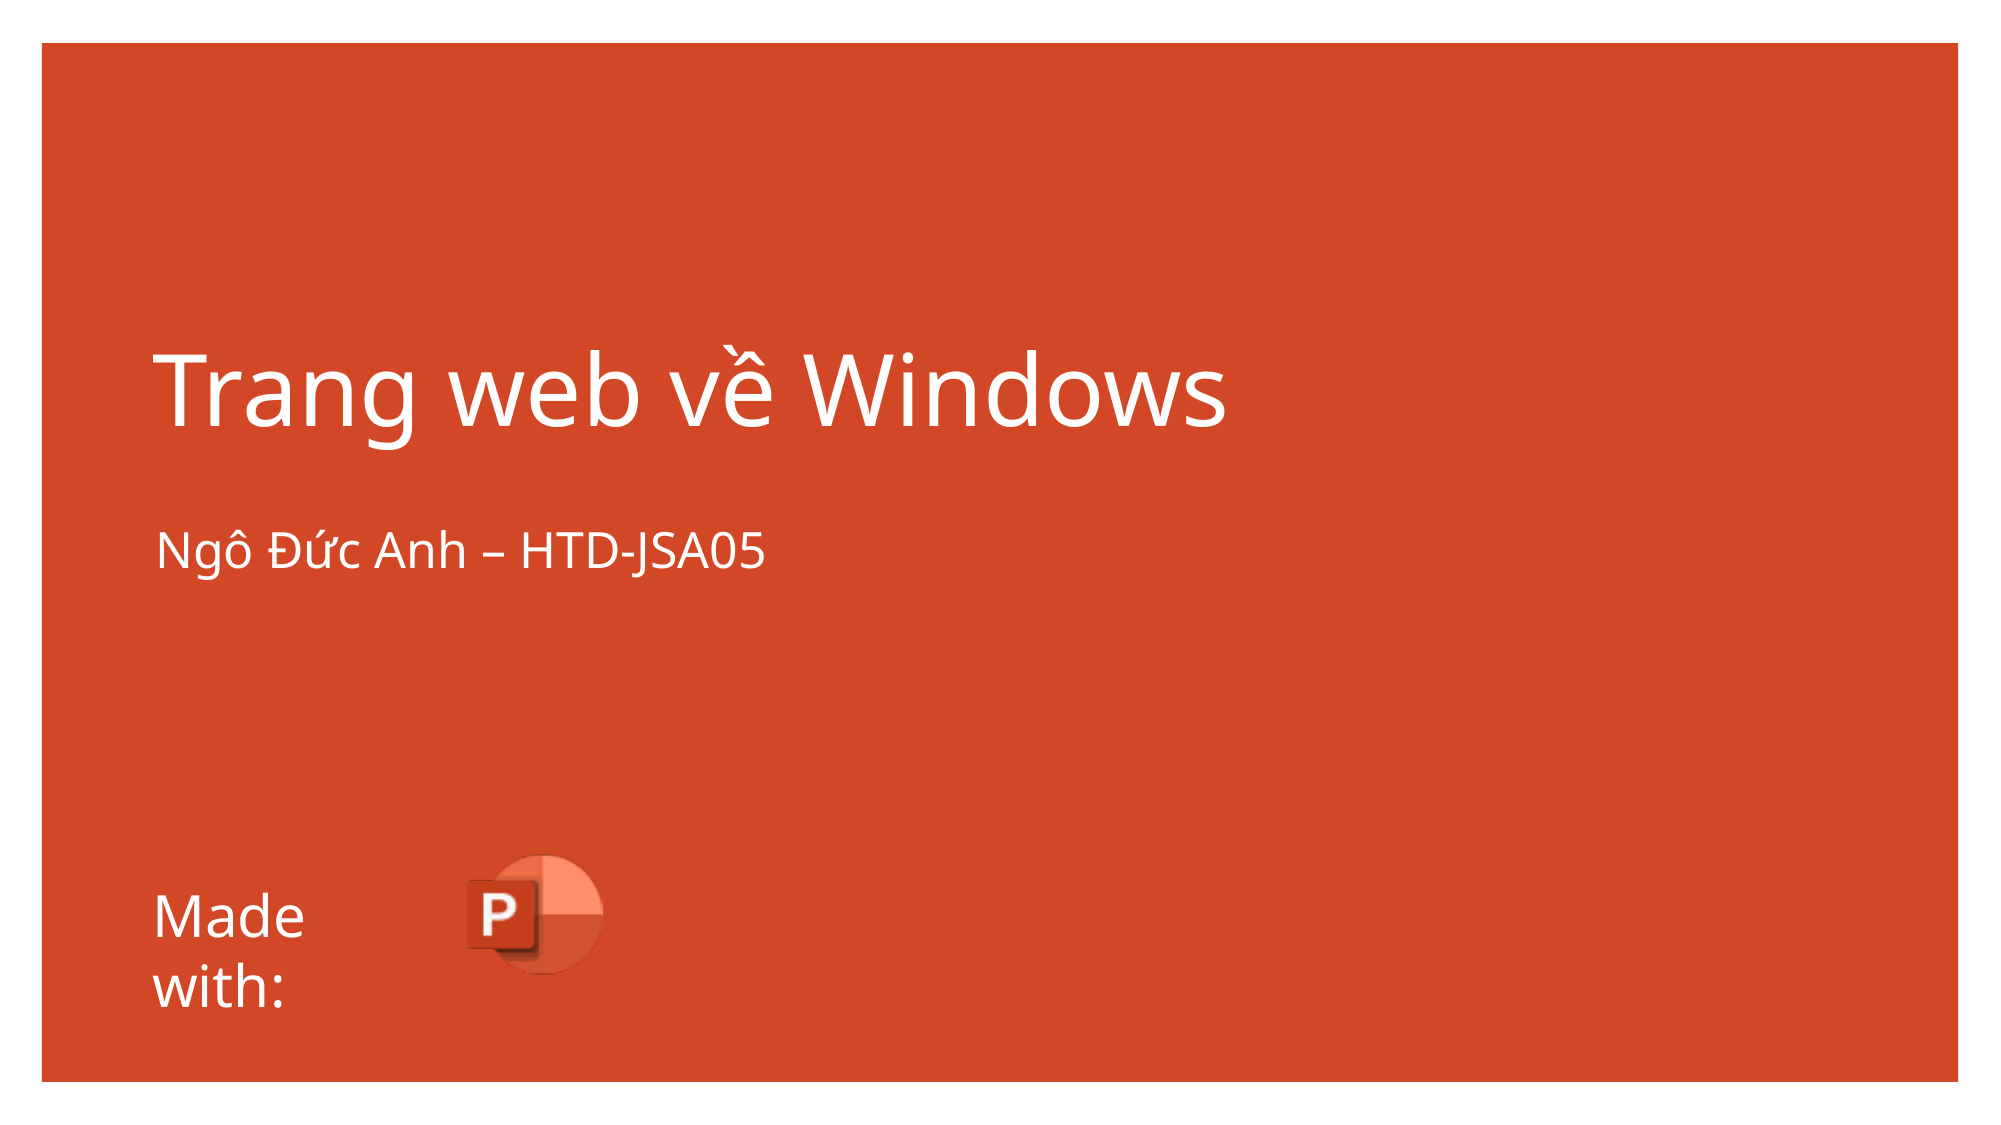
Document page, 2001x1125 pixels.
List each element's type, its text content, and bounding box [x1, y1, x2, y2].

subtitle Ngô Đức Anh – HTD-JSA05 [140, 481, 1713, 668]
picture [467, 847, 603, 983]
text_box Made with: [137, 872, 468, 1027]
title Trang web về Windows [137, 190, 1863, 583]
